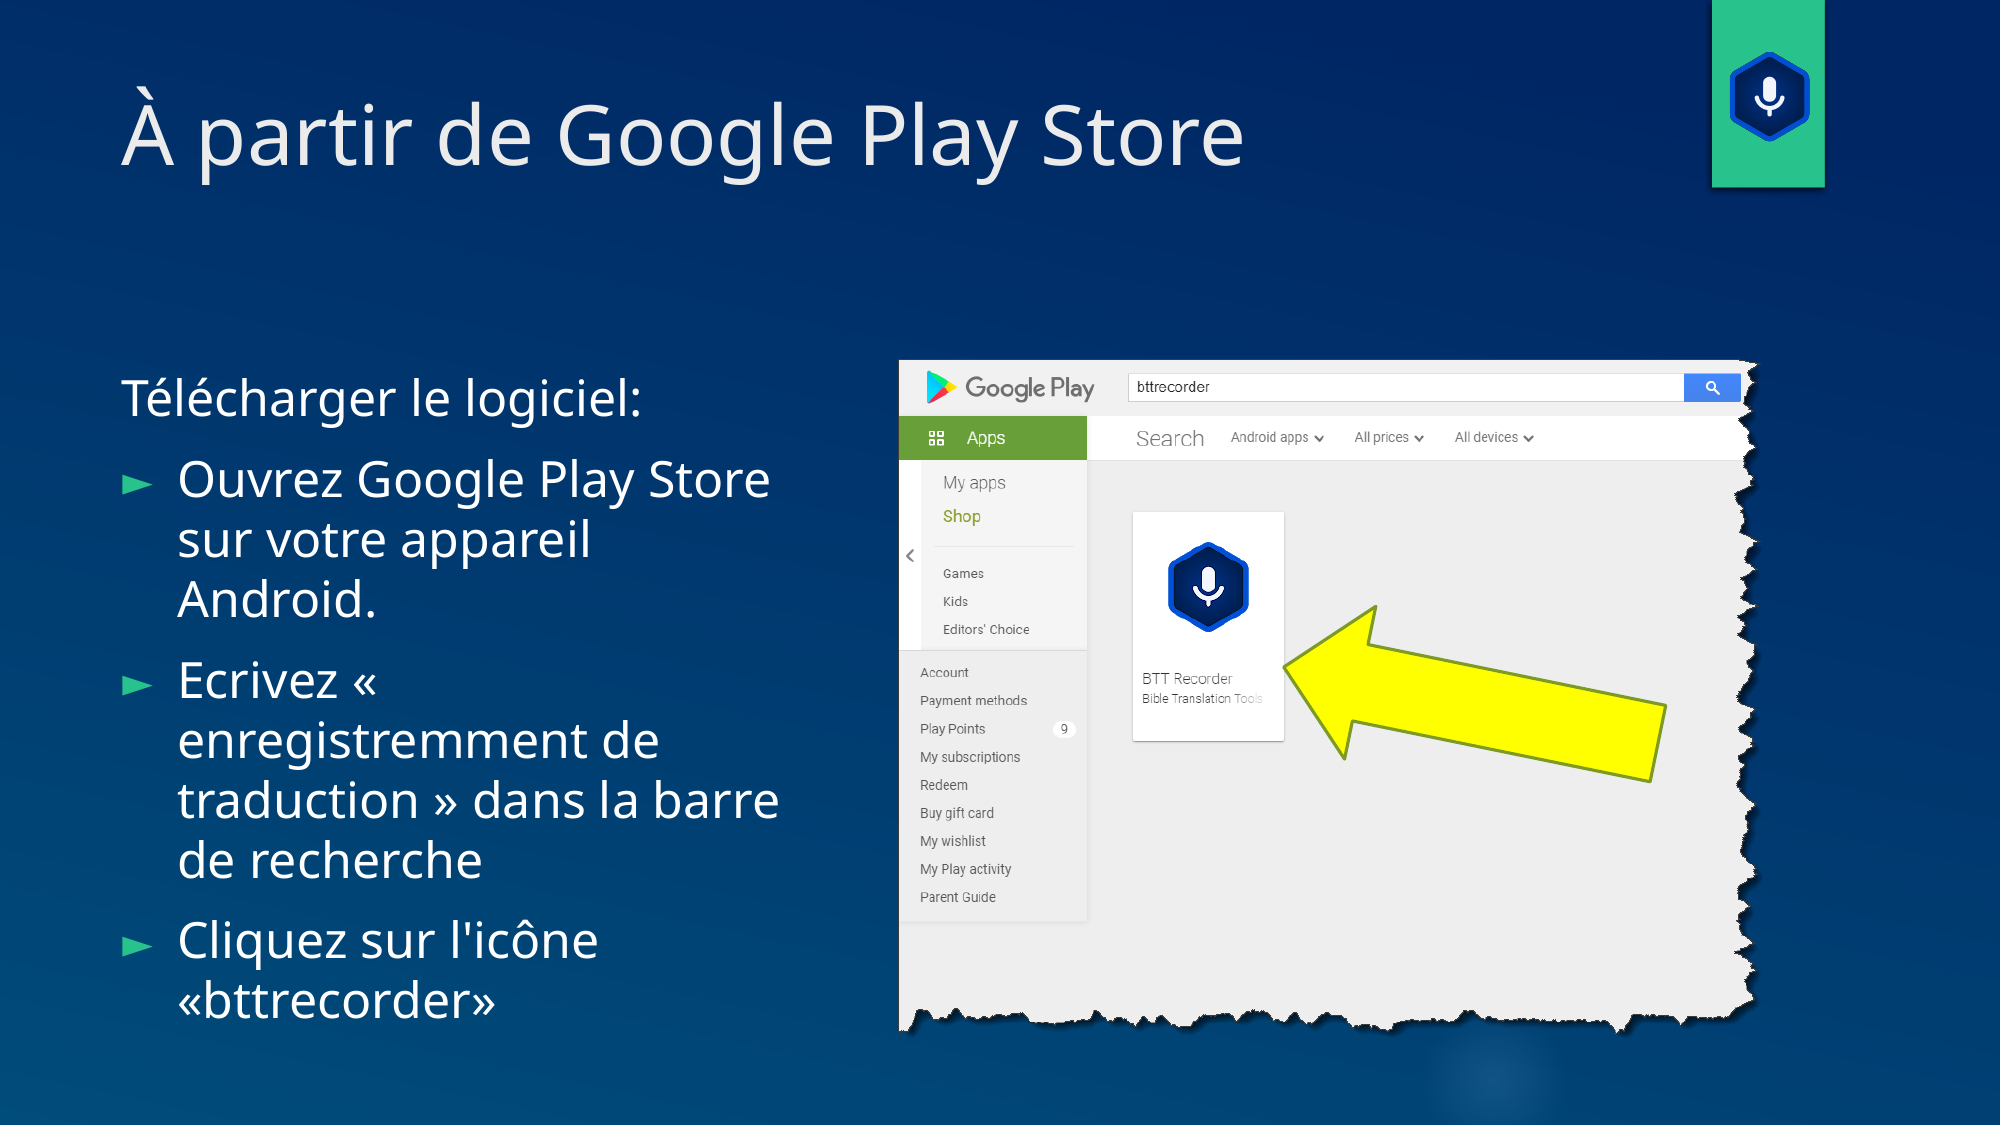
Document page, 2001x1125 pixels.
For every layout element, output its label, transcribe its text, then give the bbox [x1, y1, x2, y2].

list Télécharger le logiciel: Ouvrez Google Play Store sur votre appareil Android. Ecrivez « enregistremment de traduction » dans la barre de recherche Cliquez sur l'icône «bttrecorder» [106, 358, 798, 1049]
title À partir de Google Play Store [106, 74, 1649, 304]
picture [897, 359, 1779, 1125]
picture [1720, 47, 1819, 146]
